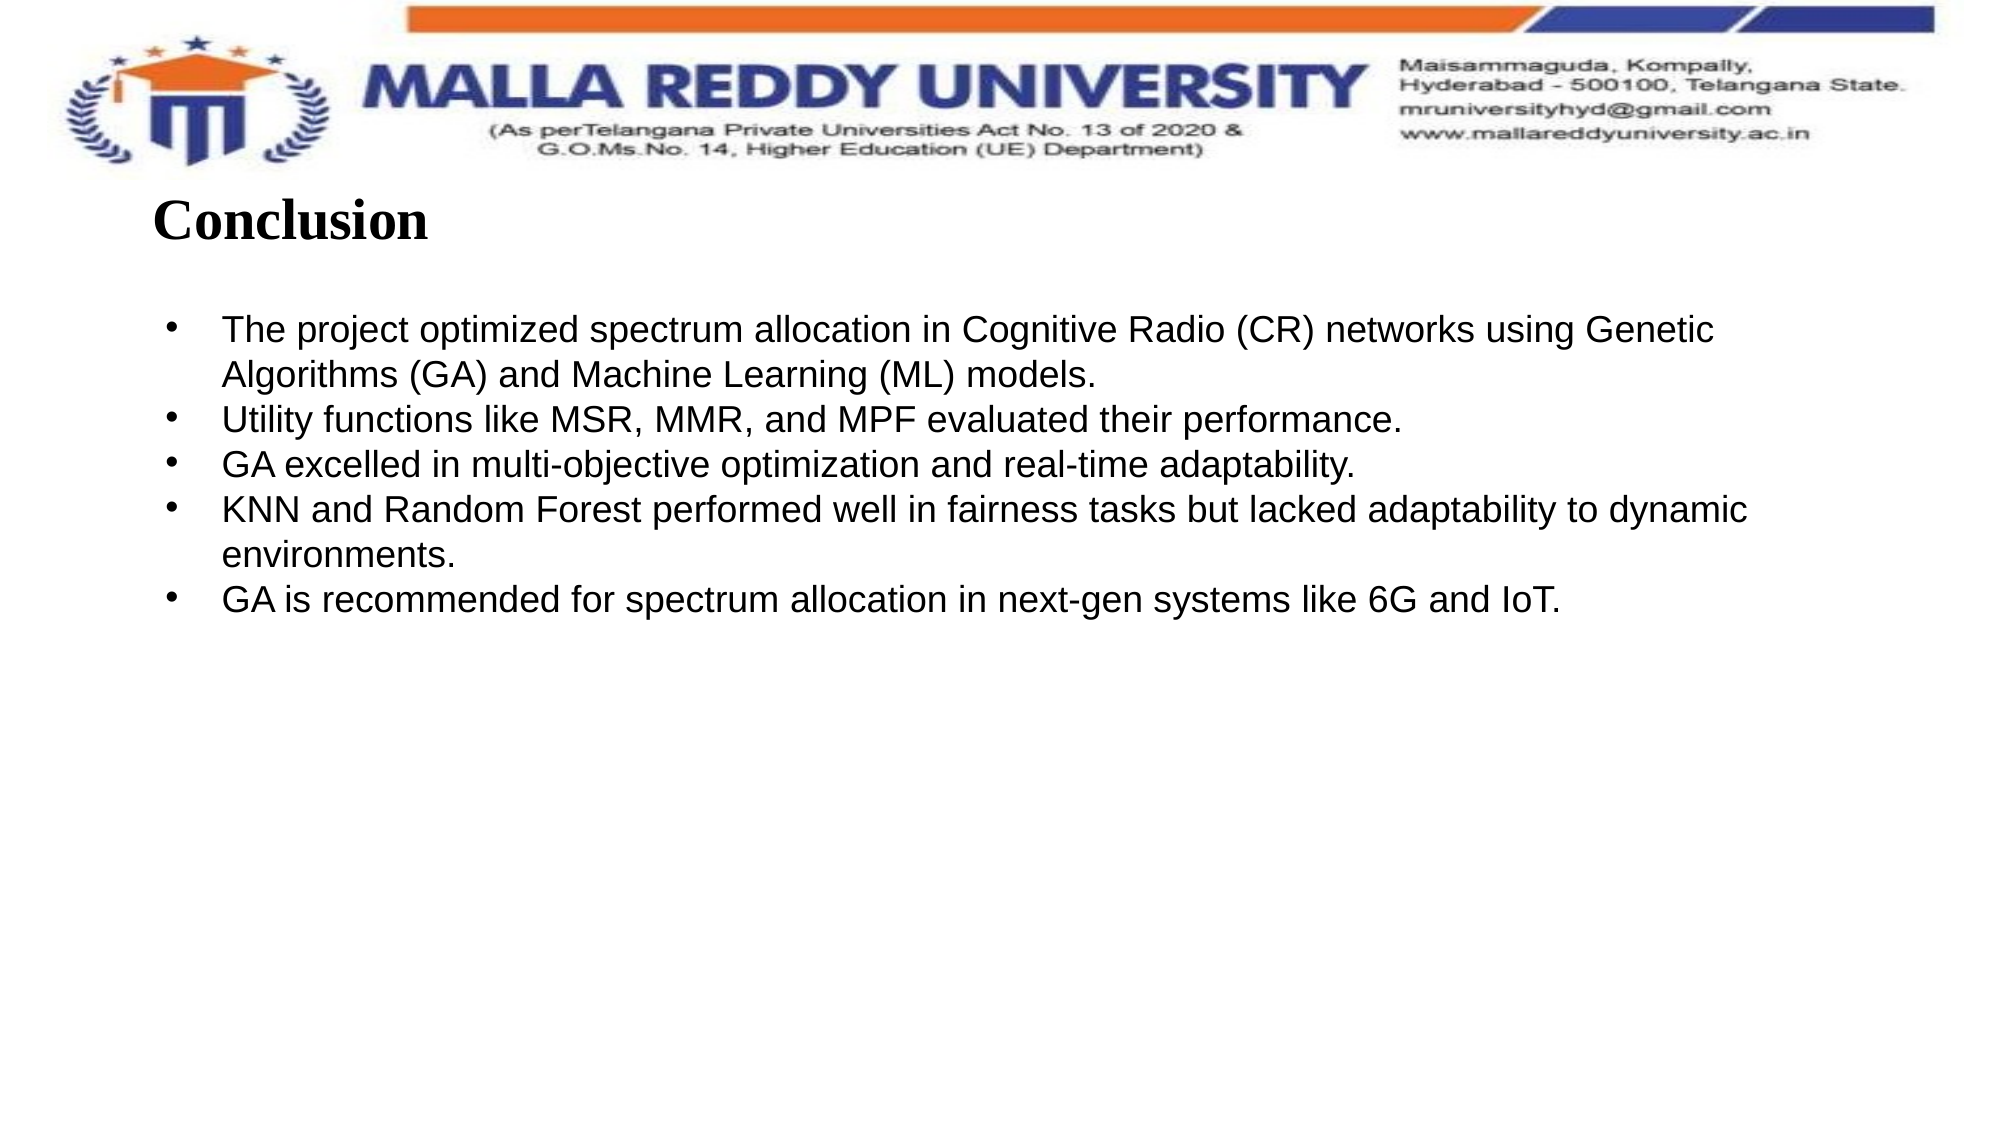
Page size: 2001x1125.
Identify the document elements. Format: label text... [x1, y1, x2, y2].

picture [47, 0, 1964, 180]
title Conclusion [150, 178, 1850, 296]
text_box The project optimized spectrum allocation in Cognitive Radio (CR) networks using Genetic Algorithms (GA) and Machine Learning (ML) models. Utility functions like MSR, MMR, and MPF evaluated their performance. GA excelled in multi-objective optimization and real-time adaptability. KNN and Random Forest performed well in fairness tasks but lacked adaptability to dynamic environments. GA is recommended for spectrum allocation in next-gen systems like 6G and IoT. [150, 296, 1850, 672]
